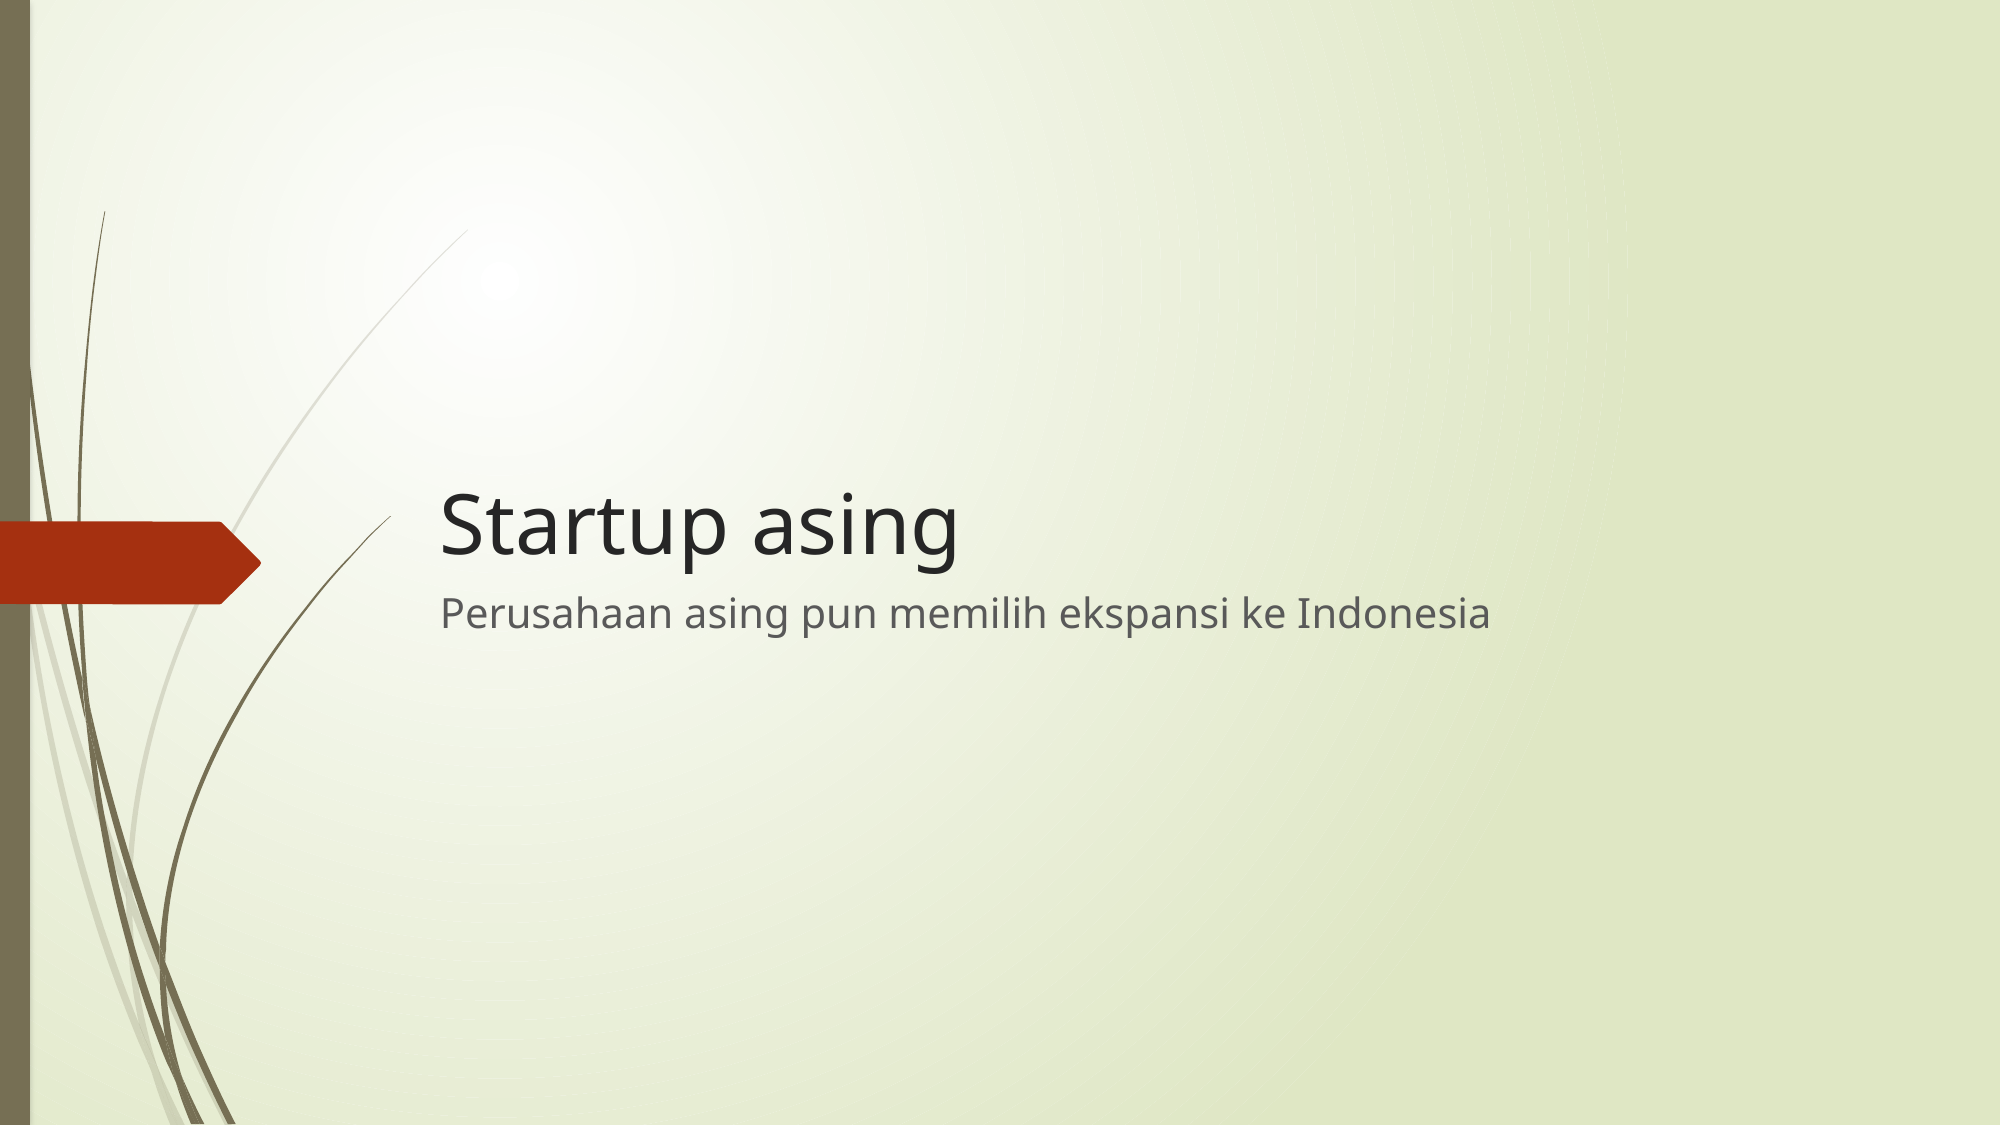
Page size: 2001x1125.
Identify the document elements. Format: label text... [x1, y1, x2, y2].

list Perusahaan asing pun memilih ekspansi ke Indonesia [424, 579, 1888, 721]
title Startup asing [424, 337, 1888, 579]
